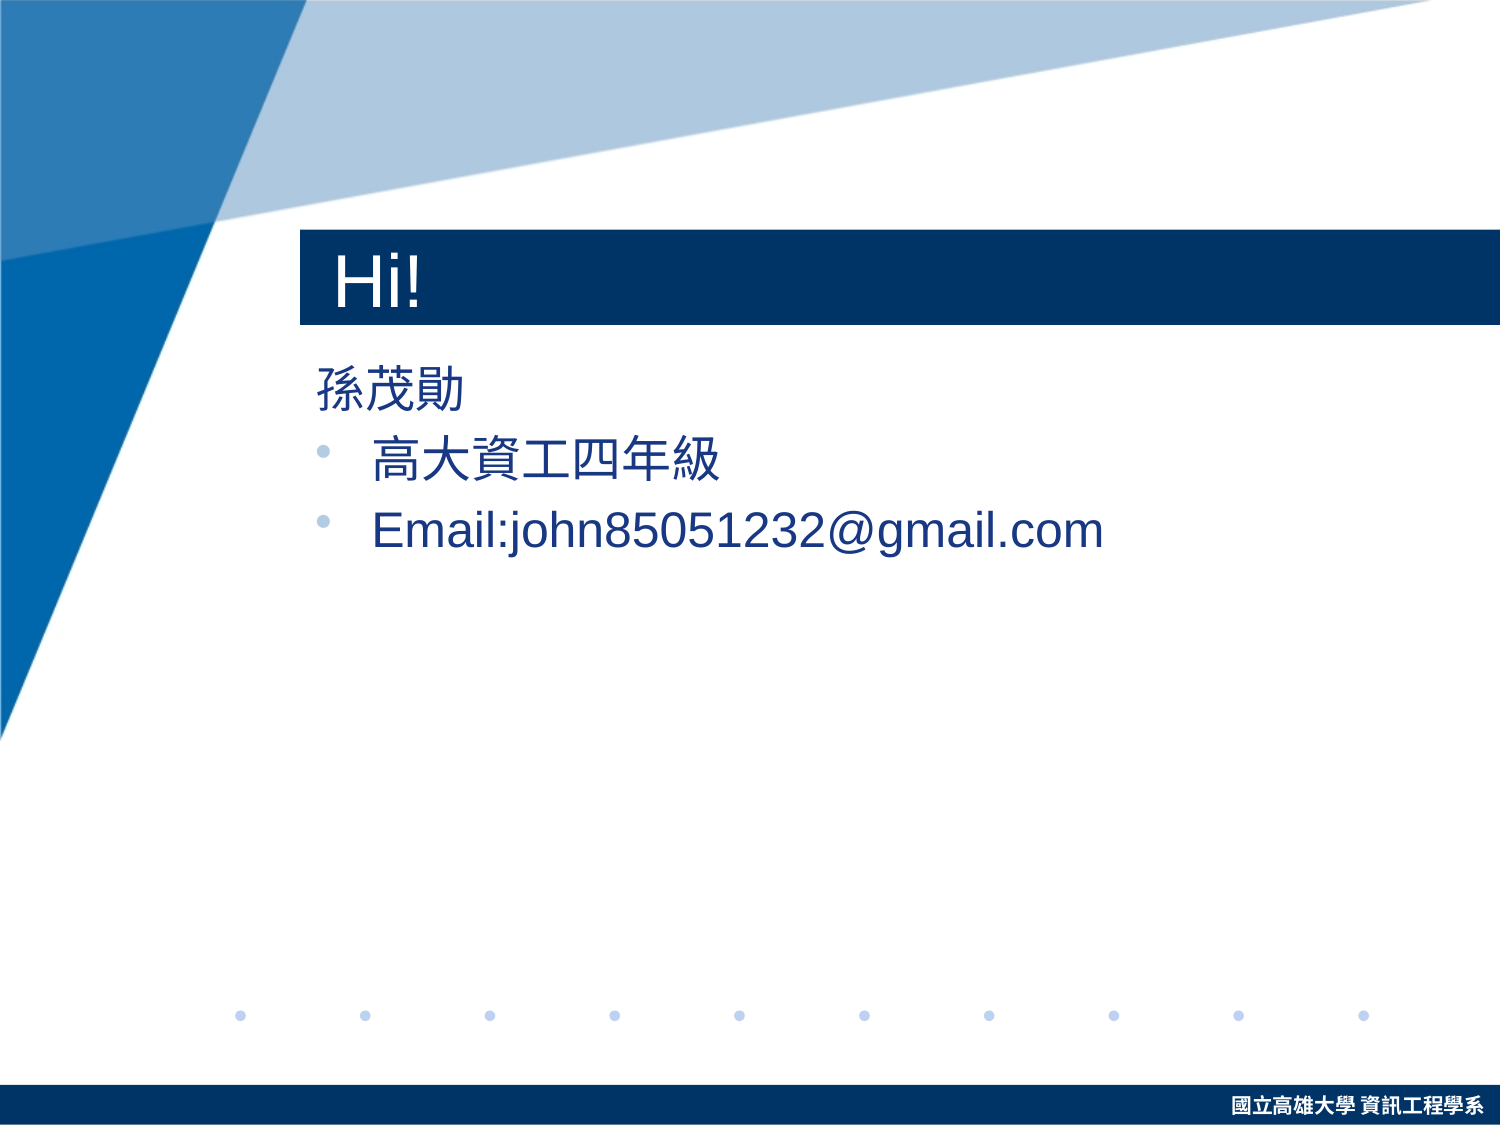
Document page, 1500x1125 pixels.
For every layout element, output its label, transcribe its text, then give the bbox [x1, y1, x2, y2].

title Hi! [300, 229, 1500, 325]
picture [0, 0, 1500, 842]
list 孫茂勛 高大資工四年級 Email:john85051232@gmail.com [300, 350, 1475, 1013]
